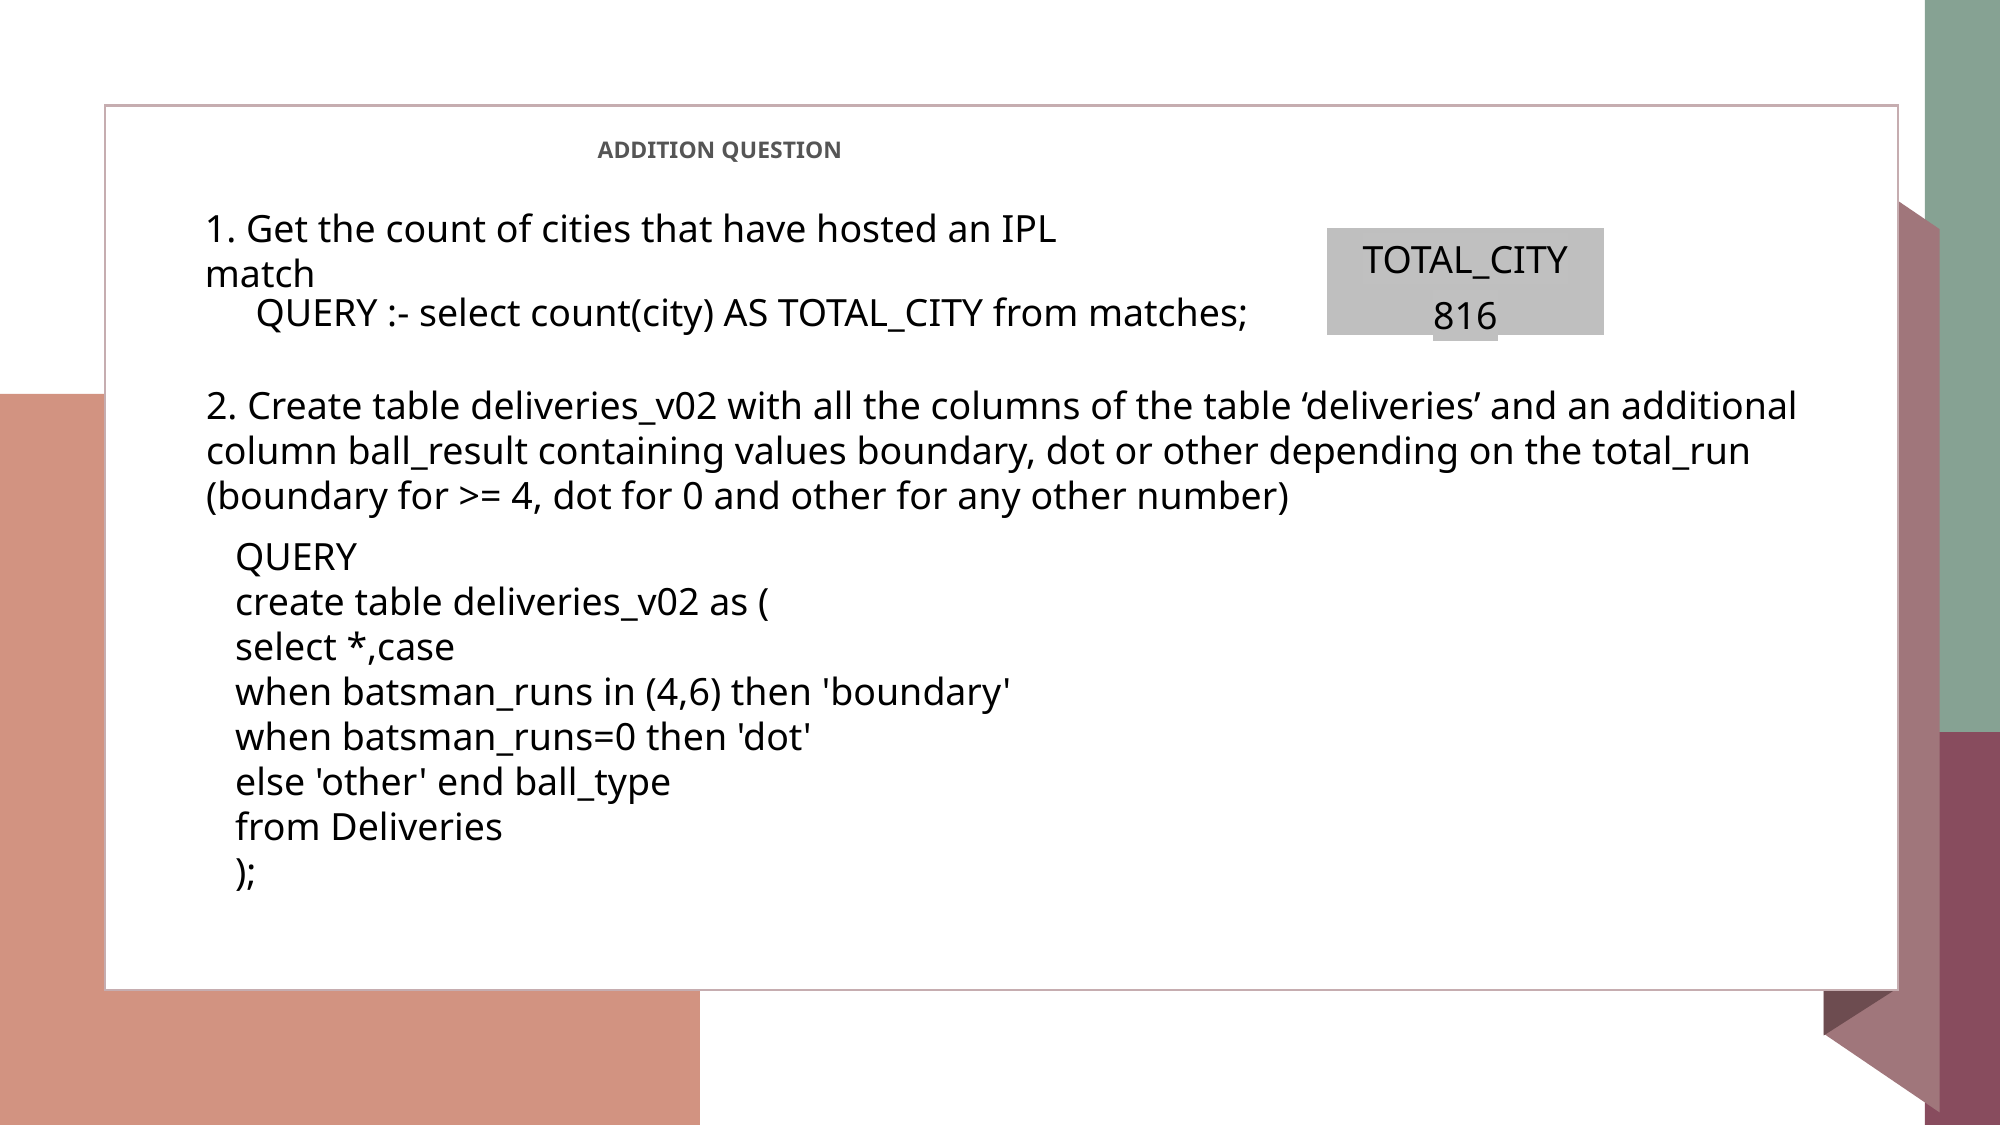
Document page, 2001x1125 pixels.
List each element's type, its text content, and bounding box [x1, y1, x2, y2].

table_cell 816 [1327, 290, 1604, 335]
text_box [1823, 990, 1893, 1036]
text_box ADDITION QUESTION [582, 128, 1270, 172]
table_header TOTAL_CITY [1327, 228, 1604, 290]
text_box 1. Get the count of cities that have hosted an IPL match [189, 197, 1192, 303]
text_box [1825, 201, 1940, 1113]
text_box 2. Create table deliveries_v02 with all the columns of the table ‘deliveries’ and an additional column ball_result containing values boundary, dot or other depending on the total_run (boundary for >= 4, dot for 0 and other for any other number) [191, 374, 1861, 525]
text_box QUERY create table deliveries_v02 as ( select *,case when batsman_runs in (4,6) then 'boundary' when batsman_runs=0 then 'dot' else 'other' end ball_type from Deliveries ); [220, 525, 1861, 900]
text_box QUERY :- select count(city) AS TOTAL_CITY from matches; [240, 281, 1328, 342]
text_box [104, 105, 1899, 990]
